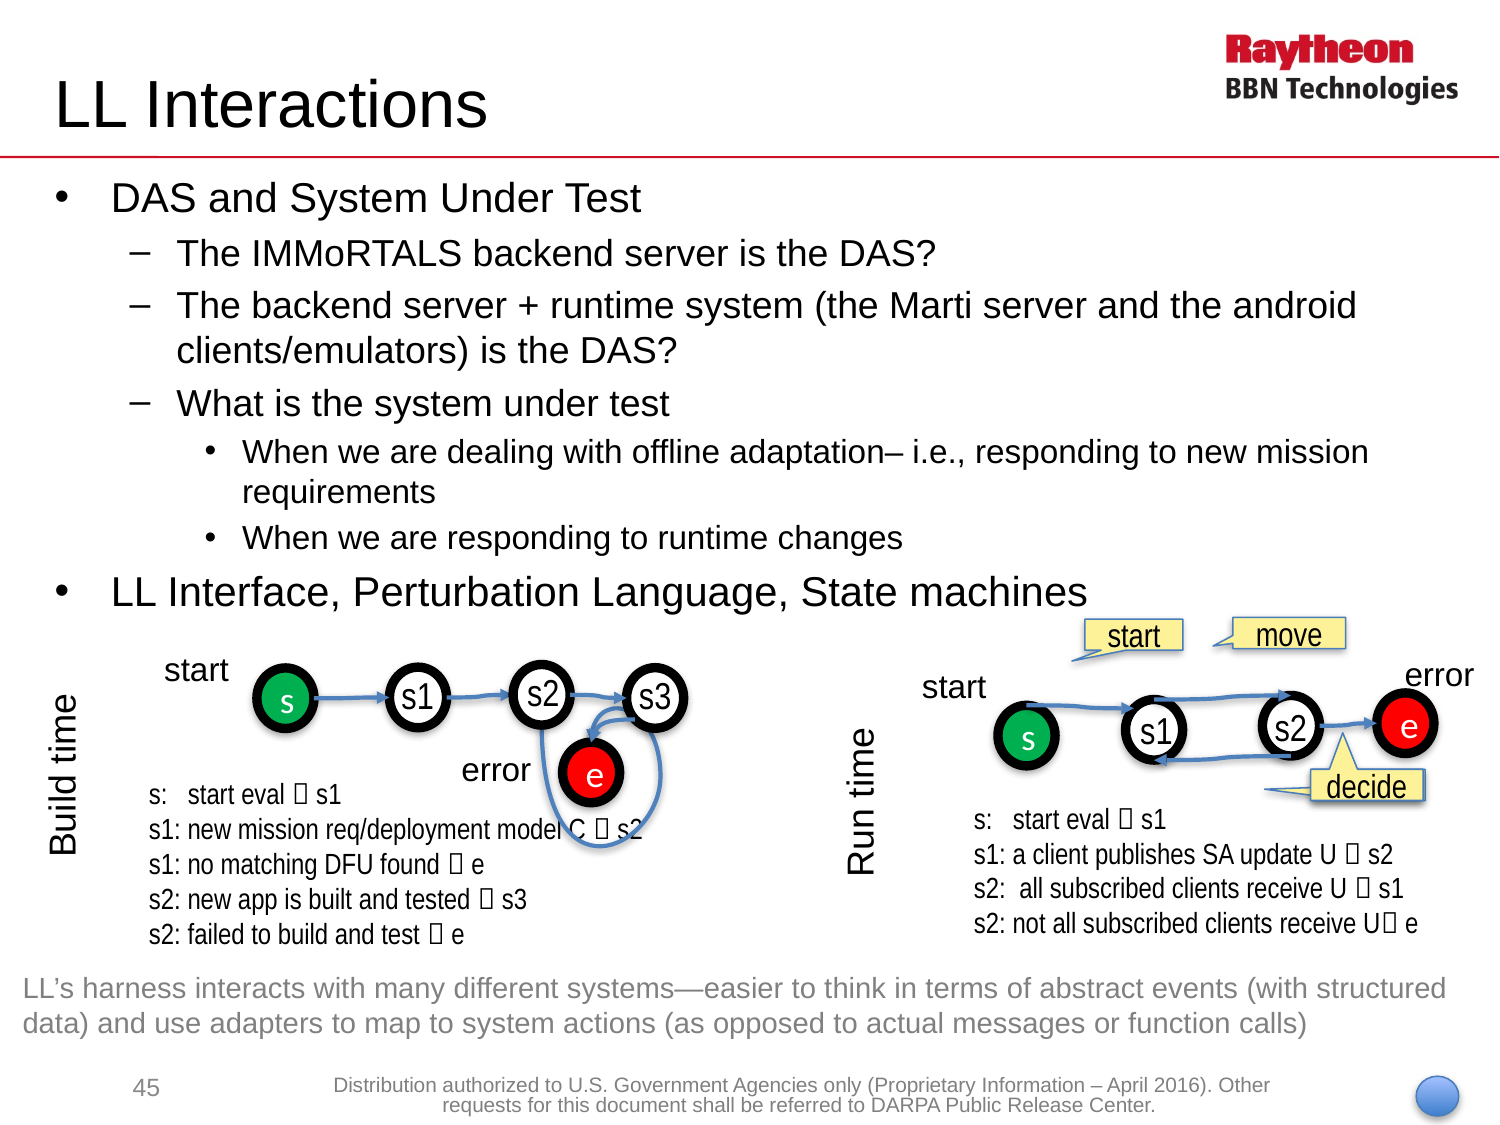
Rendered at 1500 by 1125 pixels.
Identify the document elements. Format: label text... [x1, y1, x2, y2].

text_box s: start eval  s1 s1: a client publishes SA update U  s2 s2: all subscribed clients receive U  s1 s2: not all subscribed clients receive U e [959, 792, 1453, 948]
text_box decide [1263, 787, 1305, 796]
text_box s: start eval  s1 s1: new mission req/deployment model C  s2 s1: no matching DFU found  e s2: new app is built and tested  s3 s2: failed to build and test  e [134, 768, 684, 958]
text_box start [1084, 618, 1184, 644]
list DAS and System Under Test The IMMoRTALS backend server is the DAS? The backend server + runtime system (the Marti server and the android clients/emulators) is the DAS? What is the system under test When we are dealing with offline adaptation– i.e., responding to new mission requirements When we are responding to runtime changes LL Interface, Perturbation Language, State machines [39, 163, 1453, 635]
text_box [1415, 1075, 1460, 1117]
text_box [149, 640, 704, 804]
text_box Build time [30, 672, 91, 873]
picture [1222, 31, 1460, 108]
text_box move [1215, 616, 1347, 644]
text_box Run time [828, 692, 889, 893]
text_box LL’s harness interacts with many different systems—easier to think in terms of abstract events (with structured data) and use adapters to map to system actions (as opposed to actual messages or function calls) [7, 961, 1475, 1047]
title LL Interactions [39, 44, 1390, 158]
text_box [906, 645, 1500, 767]
slide_number 45 [42, 1056, 251, 1116]
text_box decide [1309, 774, 1424, 802]
